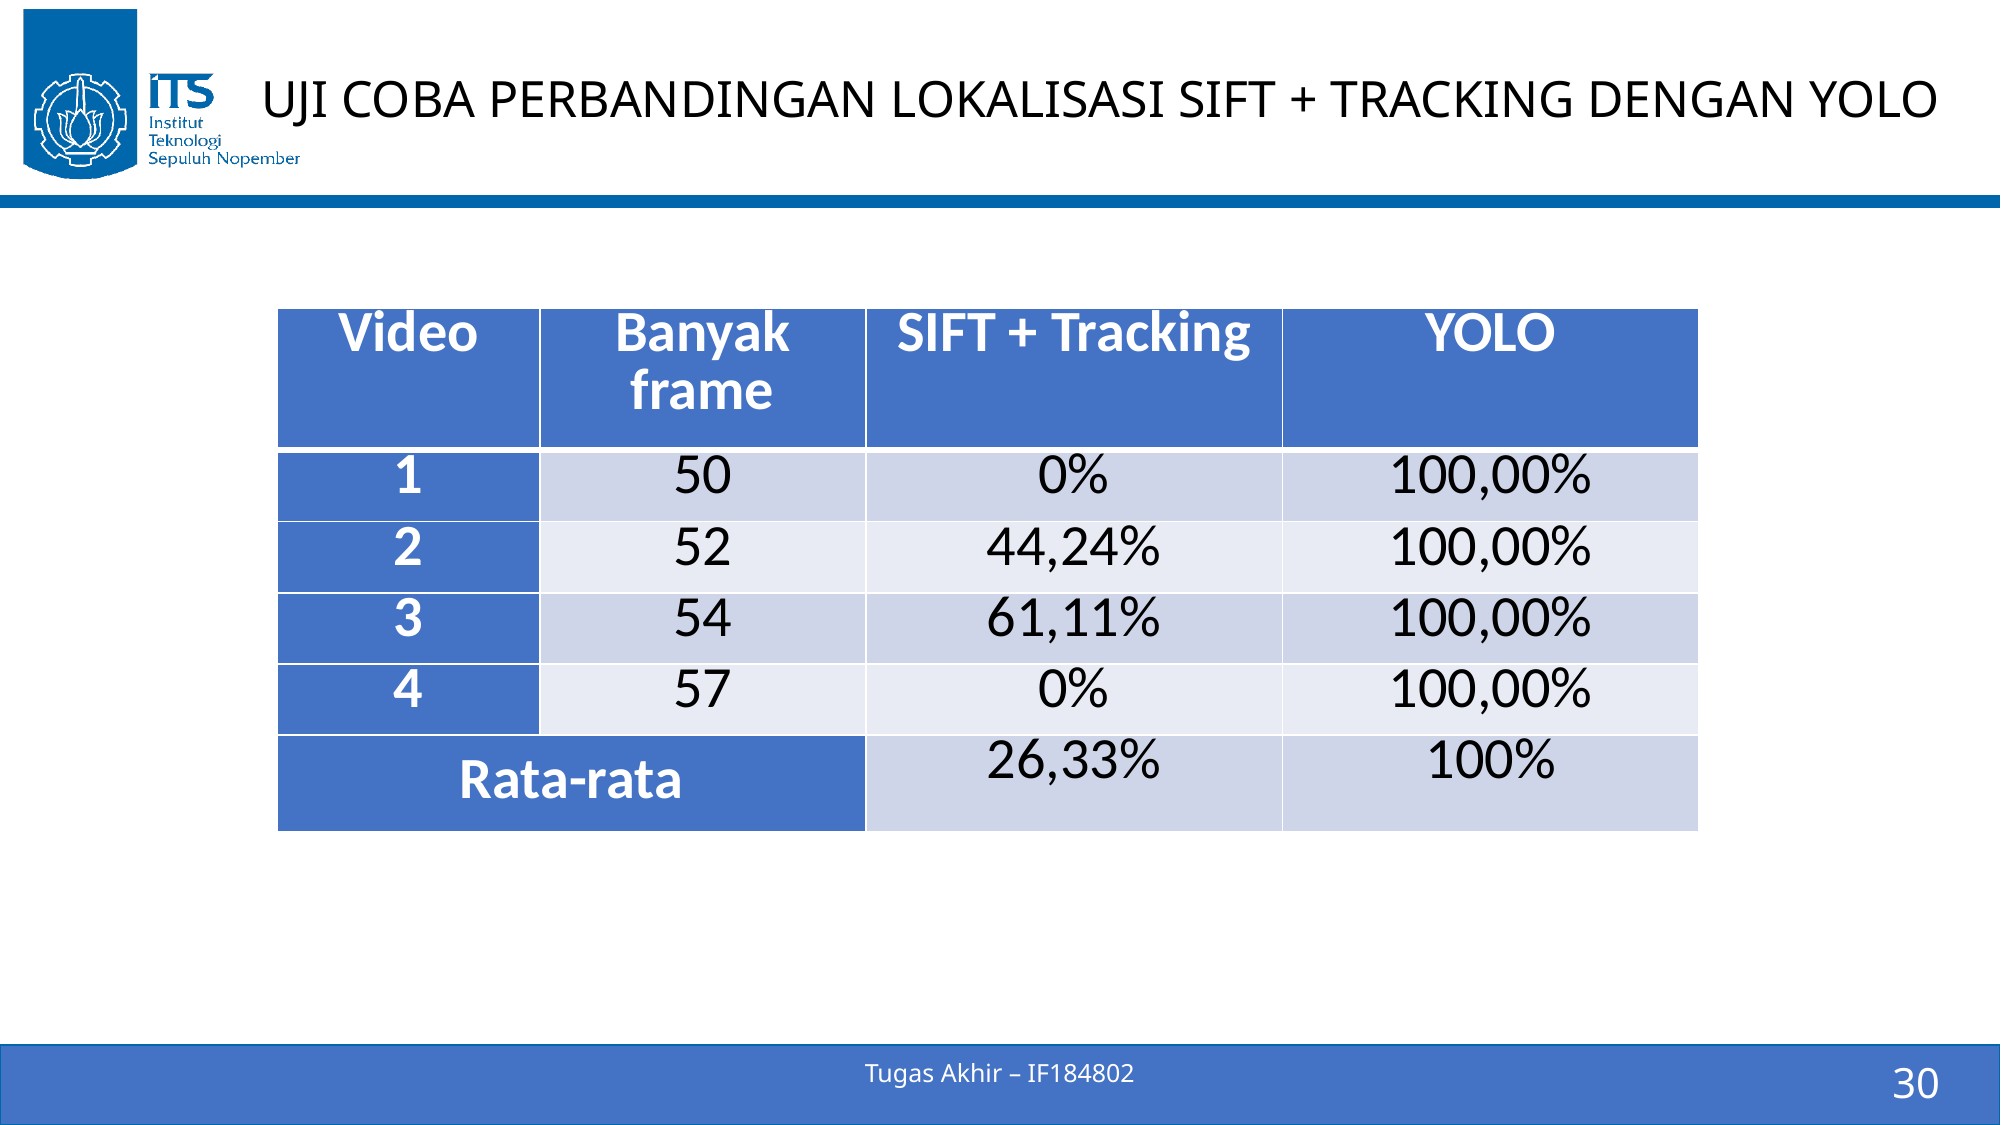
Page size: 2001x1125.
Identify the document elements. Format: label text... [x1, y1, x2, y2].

table_cell 100,00% [1283, 453, 1698, 521]
table_cell 44,24% [867, 522, 1282, 592]
table_cell 52 [541, 522, 865, 592]
table_header YOLO [1283, 309, 1698, 447]
table_cell 4 [278, 665, 539, 734]
table_cell 3 [278, 594, 539, 663]
slide_number 30 [1505, 1055, 1956, 1116]
table_cell 57 [541, 665, 865, 734]
table_cell 100% [1283, 736, 1698, 831]
title UJI COBA PERBANDINGAN LOKALISASI SIFT + TRACKING DENGAN YOLO [308, 35, 1956, 161]
text_box [0, 1044, 2000, 1125]
table_cell 54 [541, 594, 865, 663]
table_cell 50 [541, 453, 865, 521]
table_cell 26,33% [867, 736, 1282, 831]
table_header Banyak frame [541, 309, 865, 447]
table_cell 61,11% [867, 594, 1282, 663]
table_cell 0% [867, 665, 1282, 734]
table_header SIFT + Tracking [867, 309, 1282, 447]
table_header Video [278, 309, 539, 447]
table_cell 100,00% [1283, 522, 1698, 592]
table_cell 100,00% [1283, 665, 1698, 734]
footer Tugas Akhir – IF184802 [662, 1042, 1338, 1103]
table_cell 100,00% [1283, 594, 1698, 663]
table_cell 1 [278, 453, 539, 521]
table_cell 2 [278, 522, 539, 592]
picture [13, 0, 308, 189]
table_cell Rata-rata [278, 736, 865, 831]
table_cell 0% [867, 453, 1282, 521]
